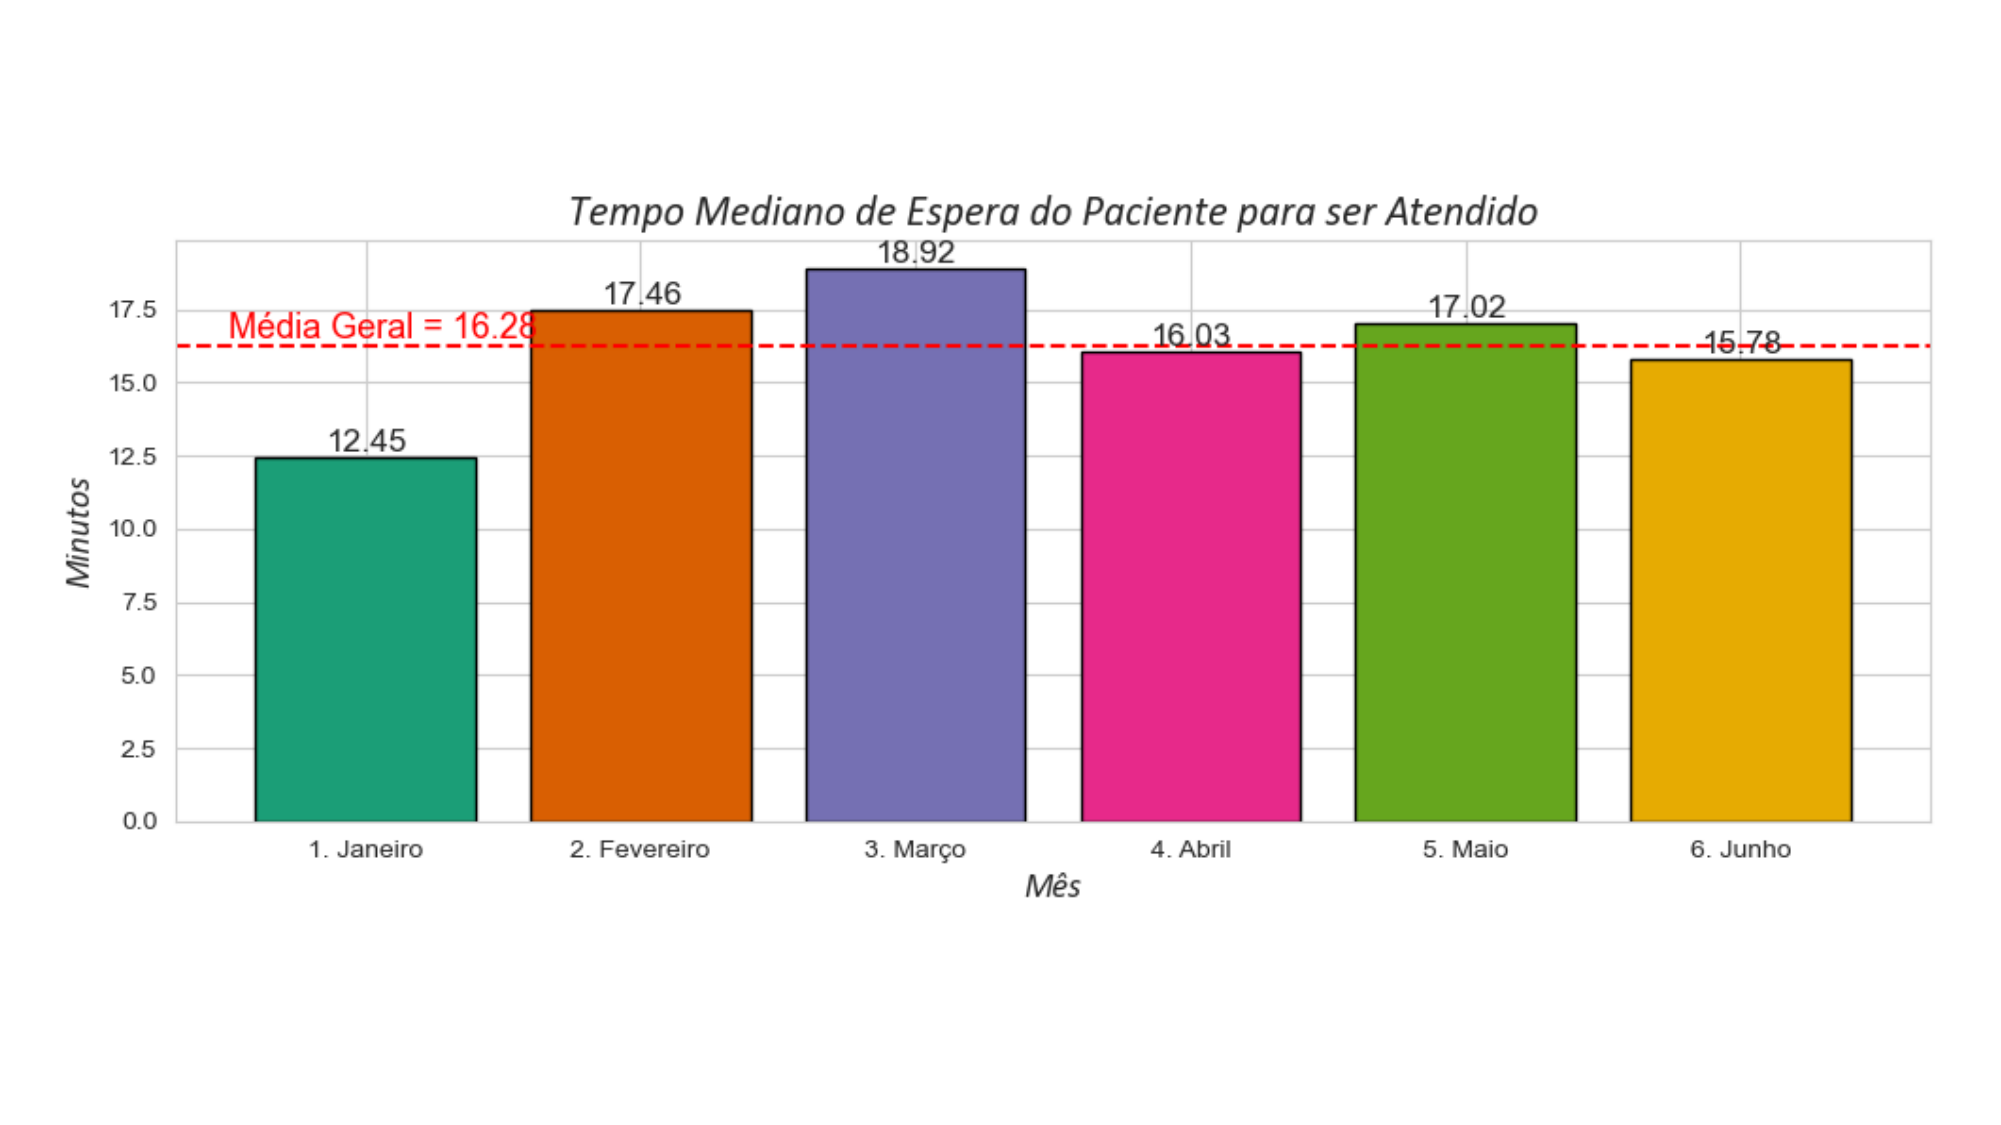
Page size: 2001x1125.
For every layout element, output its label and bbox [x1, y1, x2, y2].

picture [55, 183, 1945, 916]
